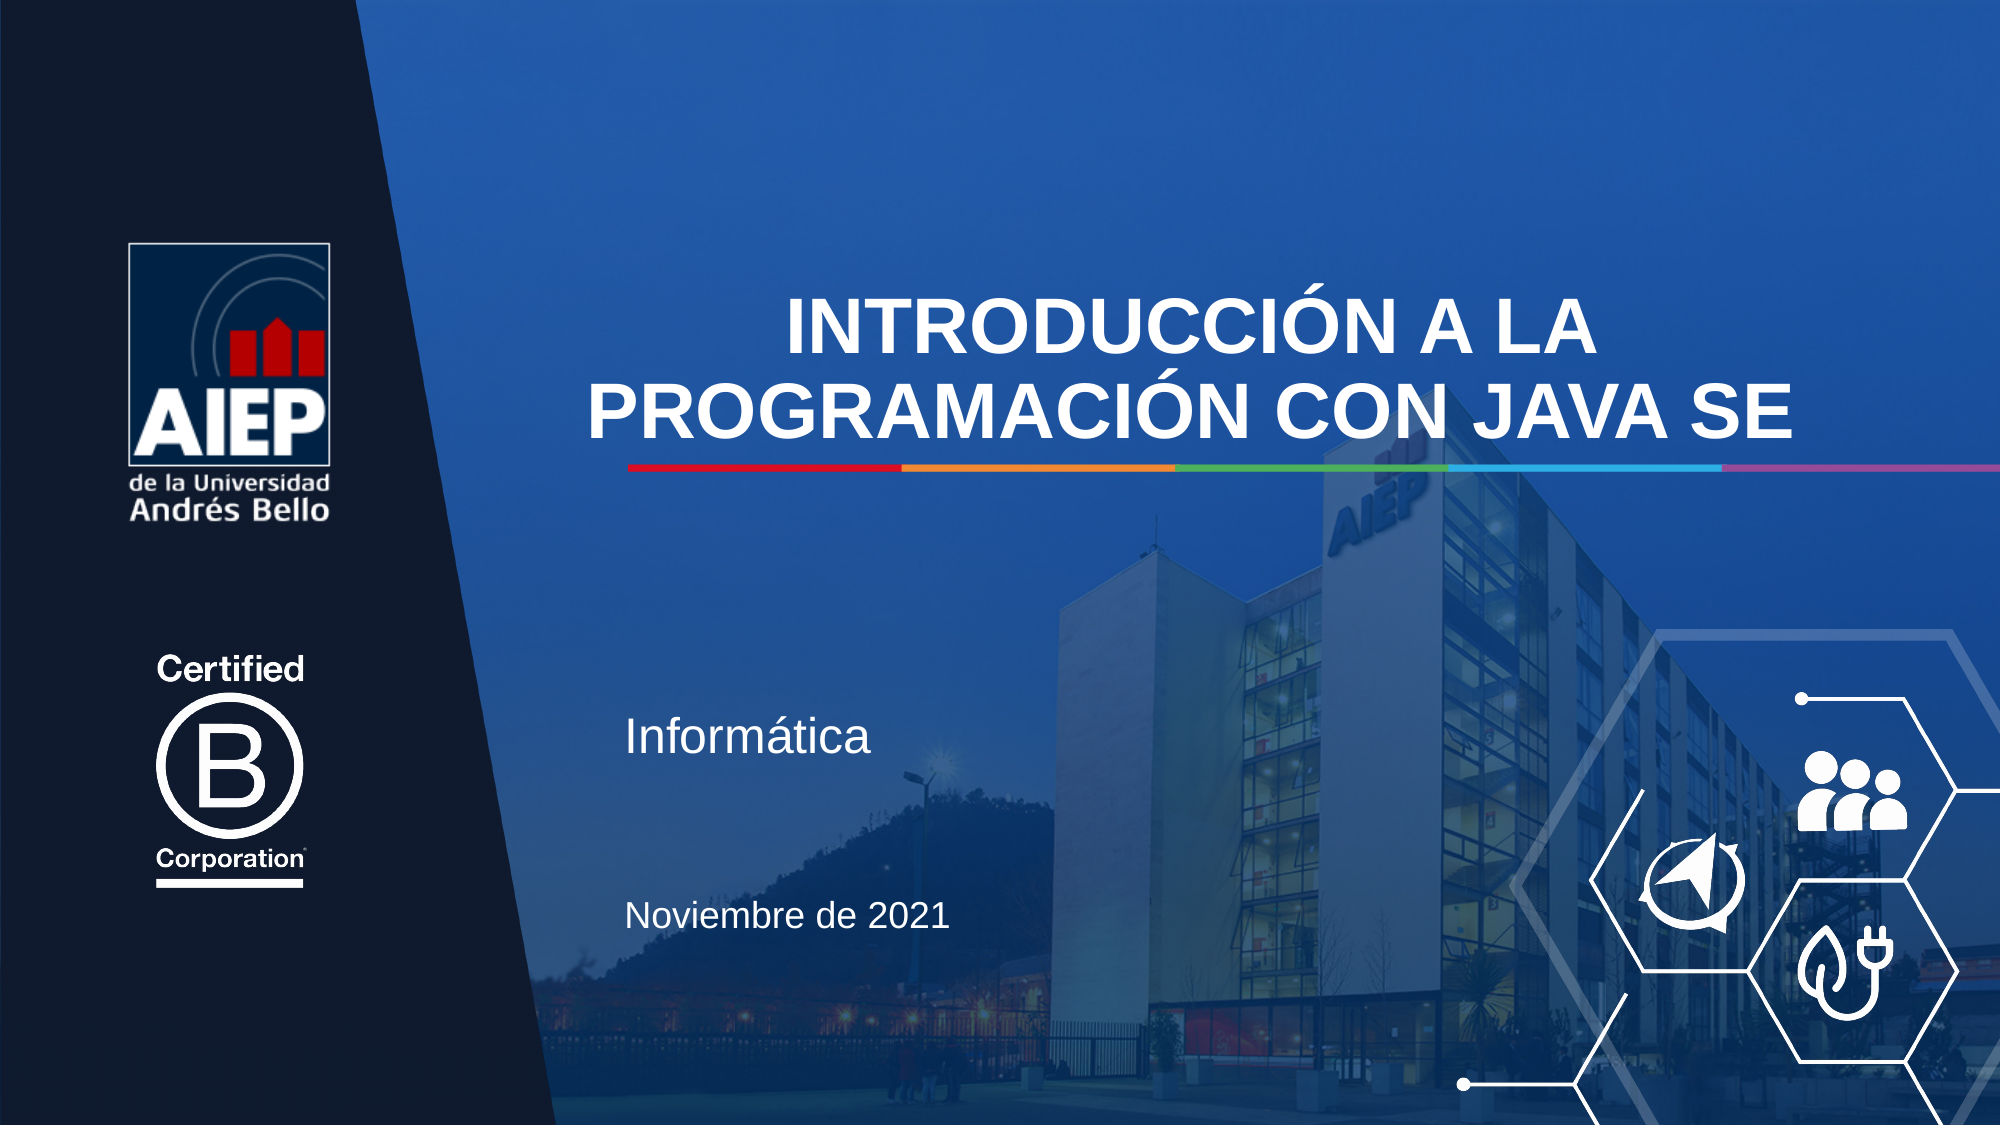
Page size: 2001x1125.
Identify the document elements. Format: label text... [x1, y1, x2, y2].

title Introducción a la programación con java se [538, 226, 1845, 464]
picture [0, 0, 2001, 1125]
subtitle Noviembre de 2021 [609, 889, 1845, 943]
list Informática [609, 675, 1845, 799]
